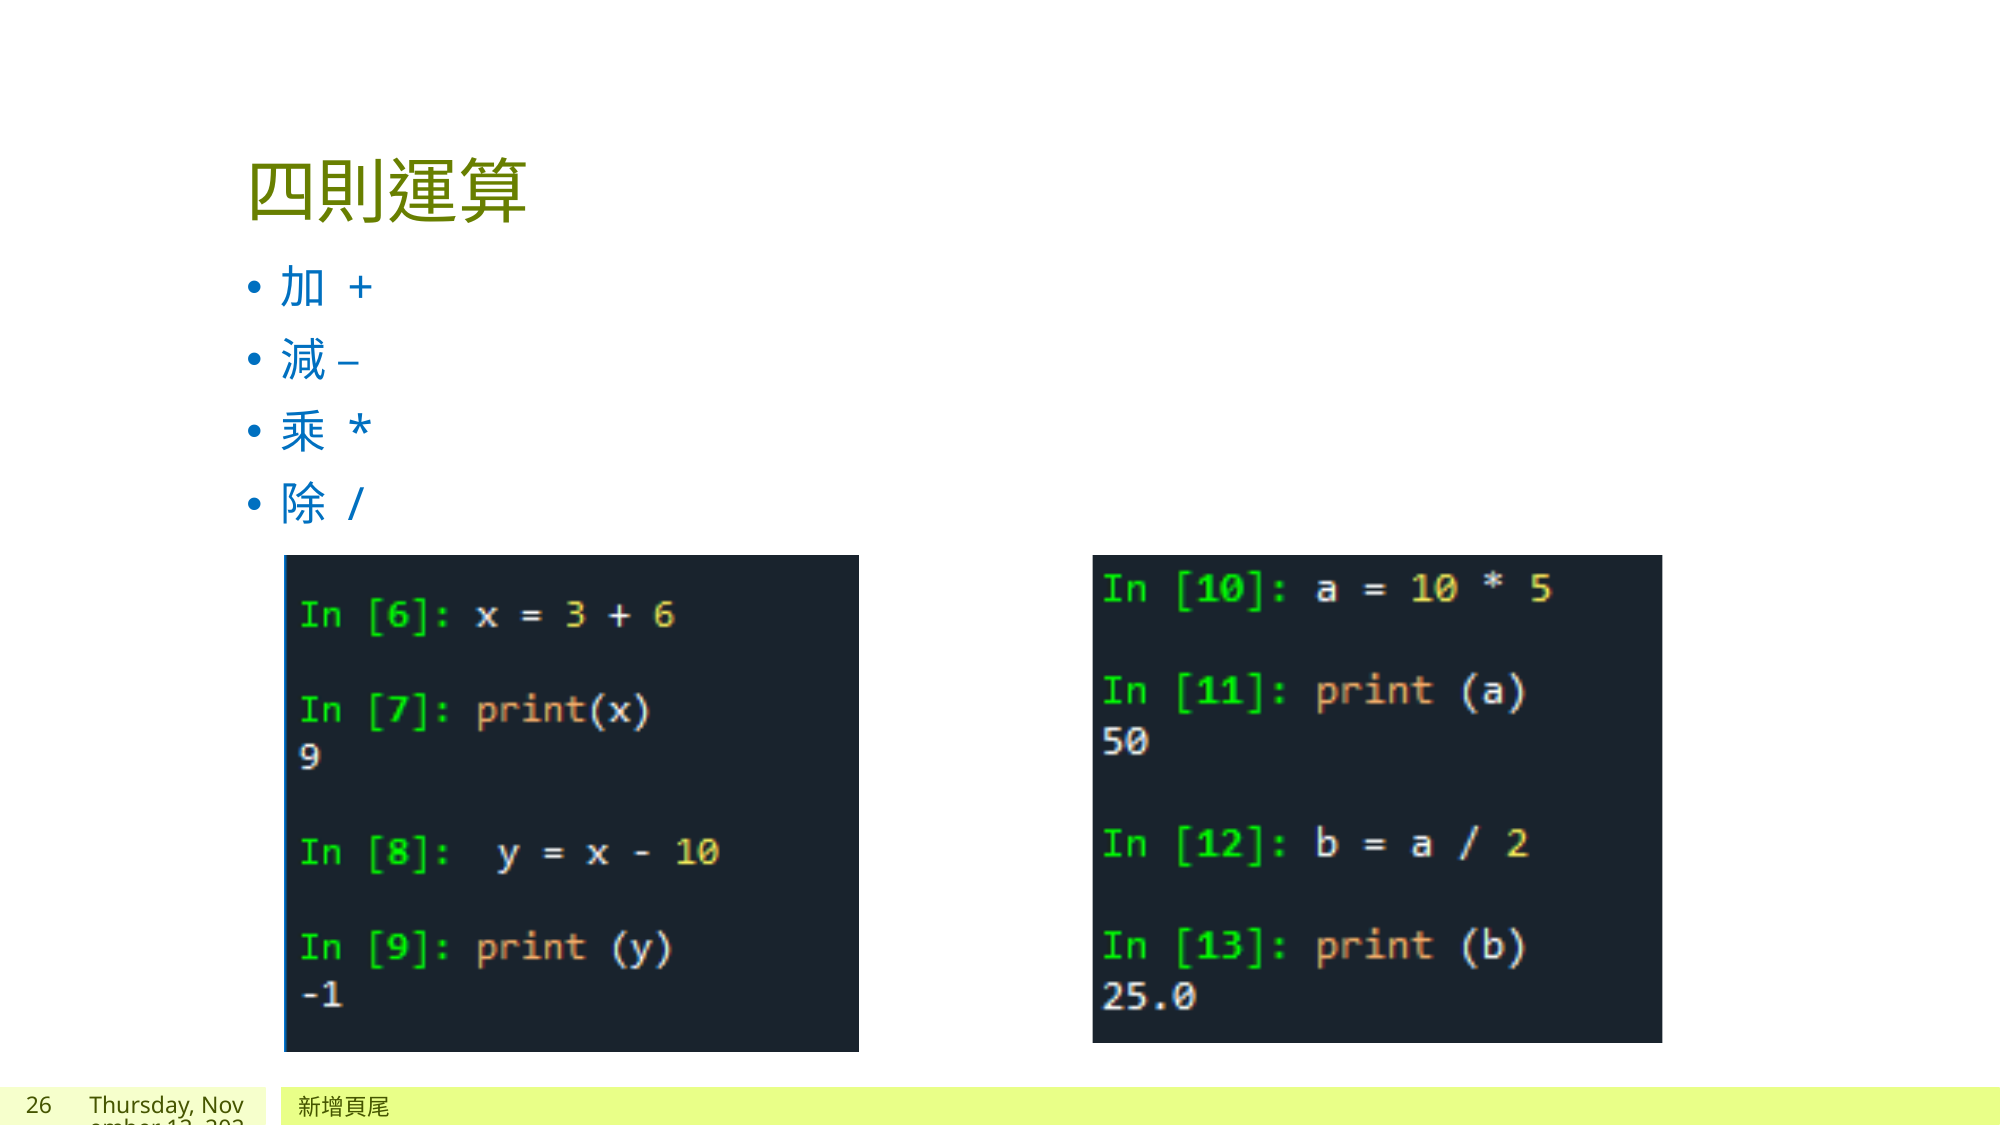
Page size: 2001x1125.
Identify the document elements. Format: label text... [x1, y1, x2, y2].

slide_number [74, 1087, 269, 1125]
picture [1092, 555, 1663, 1043]
title 四則運算 [231, 45, 1769, 240]
list 加 + 減 – 乘 * 除 / [231, 256, 1769, 1015]
footer 新增頁尾 [284, 1087, 1785, 1125]
slide_number 26 [0, 1087, 68, 1125]
picture [283, 555, 859, 1052]
